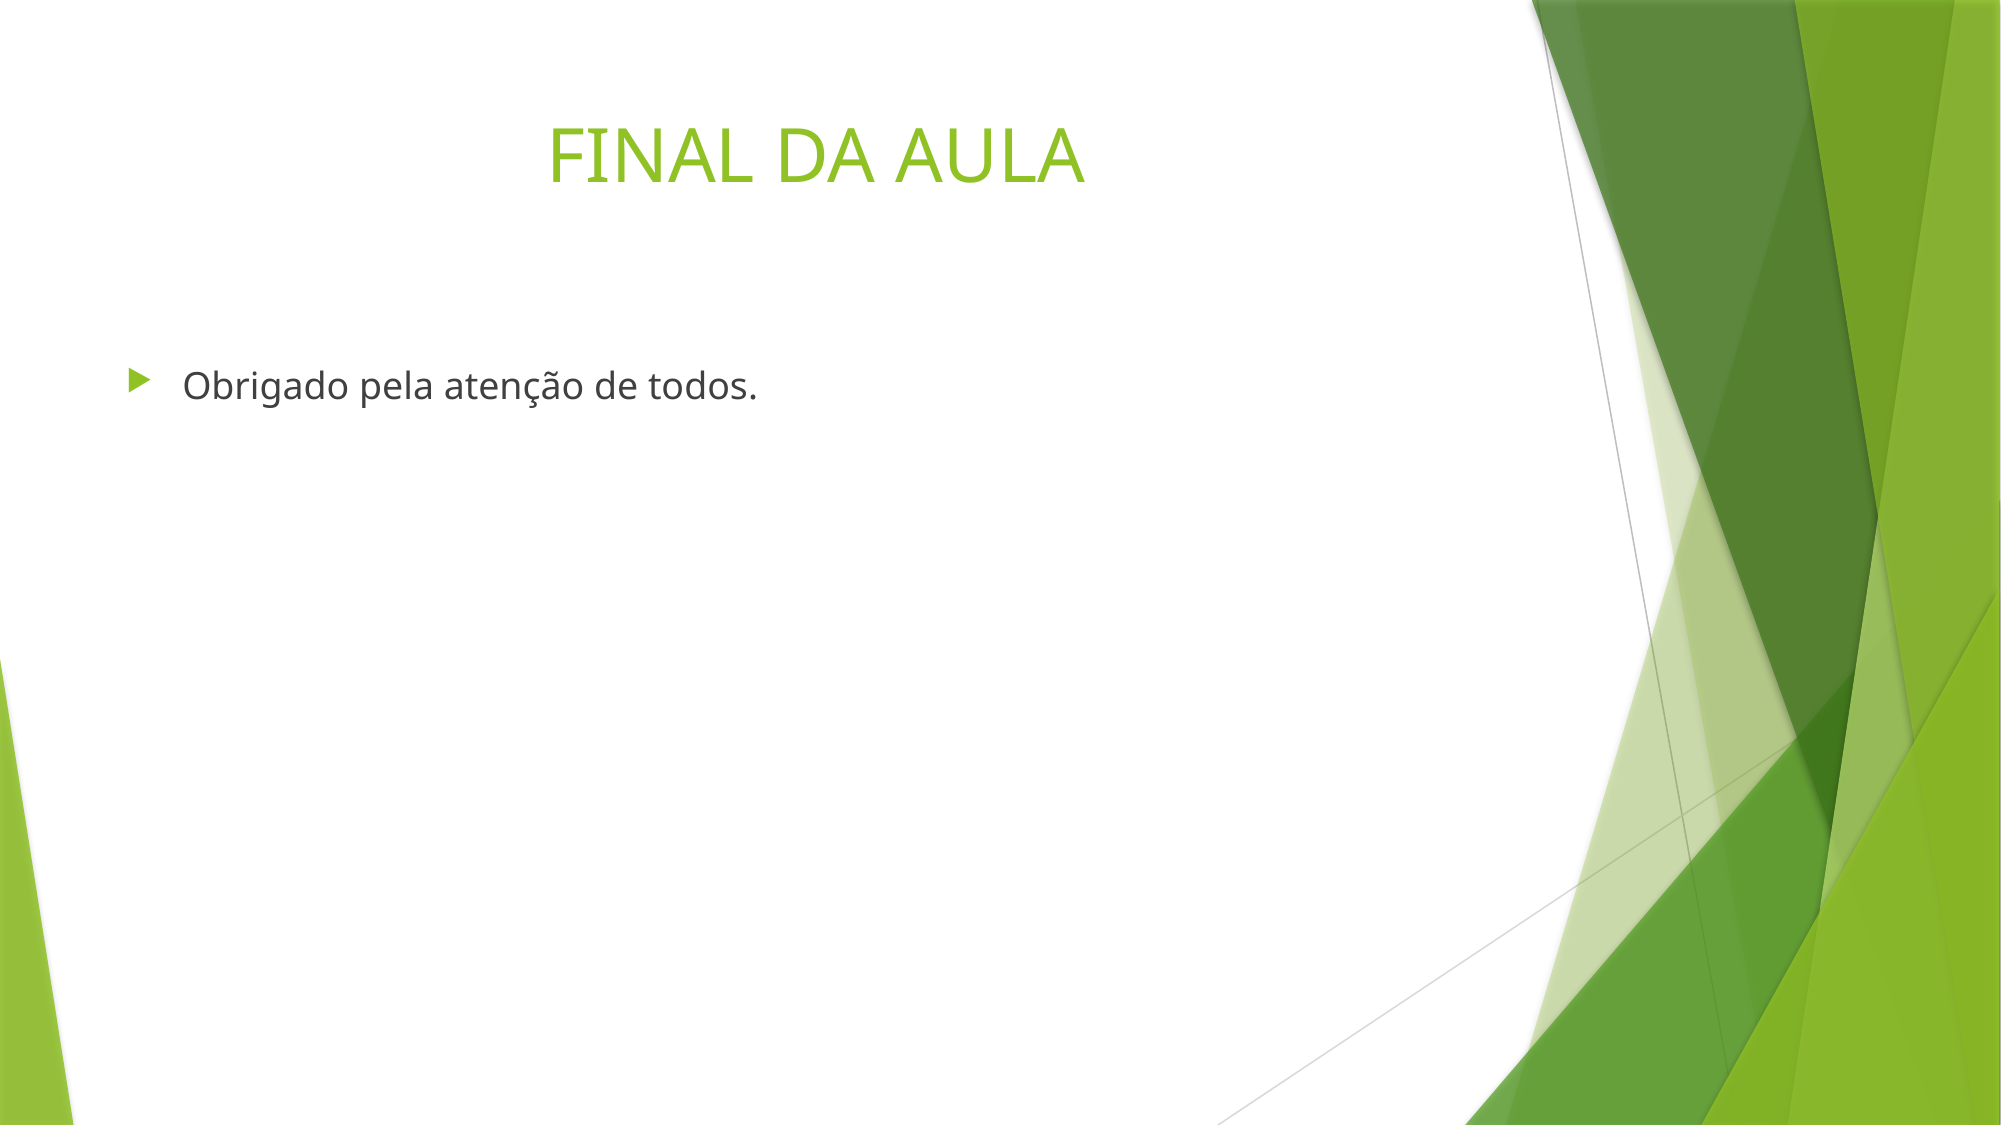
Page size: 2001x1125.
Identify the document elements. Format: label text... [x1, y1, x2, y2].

list Obrigado pela atenção de todos. [111, 354, 1522, 992]
title FINAL DA AULA [111, 99, 1522, 317]
